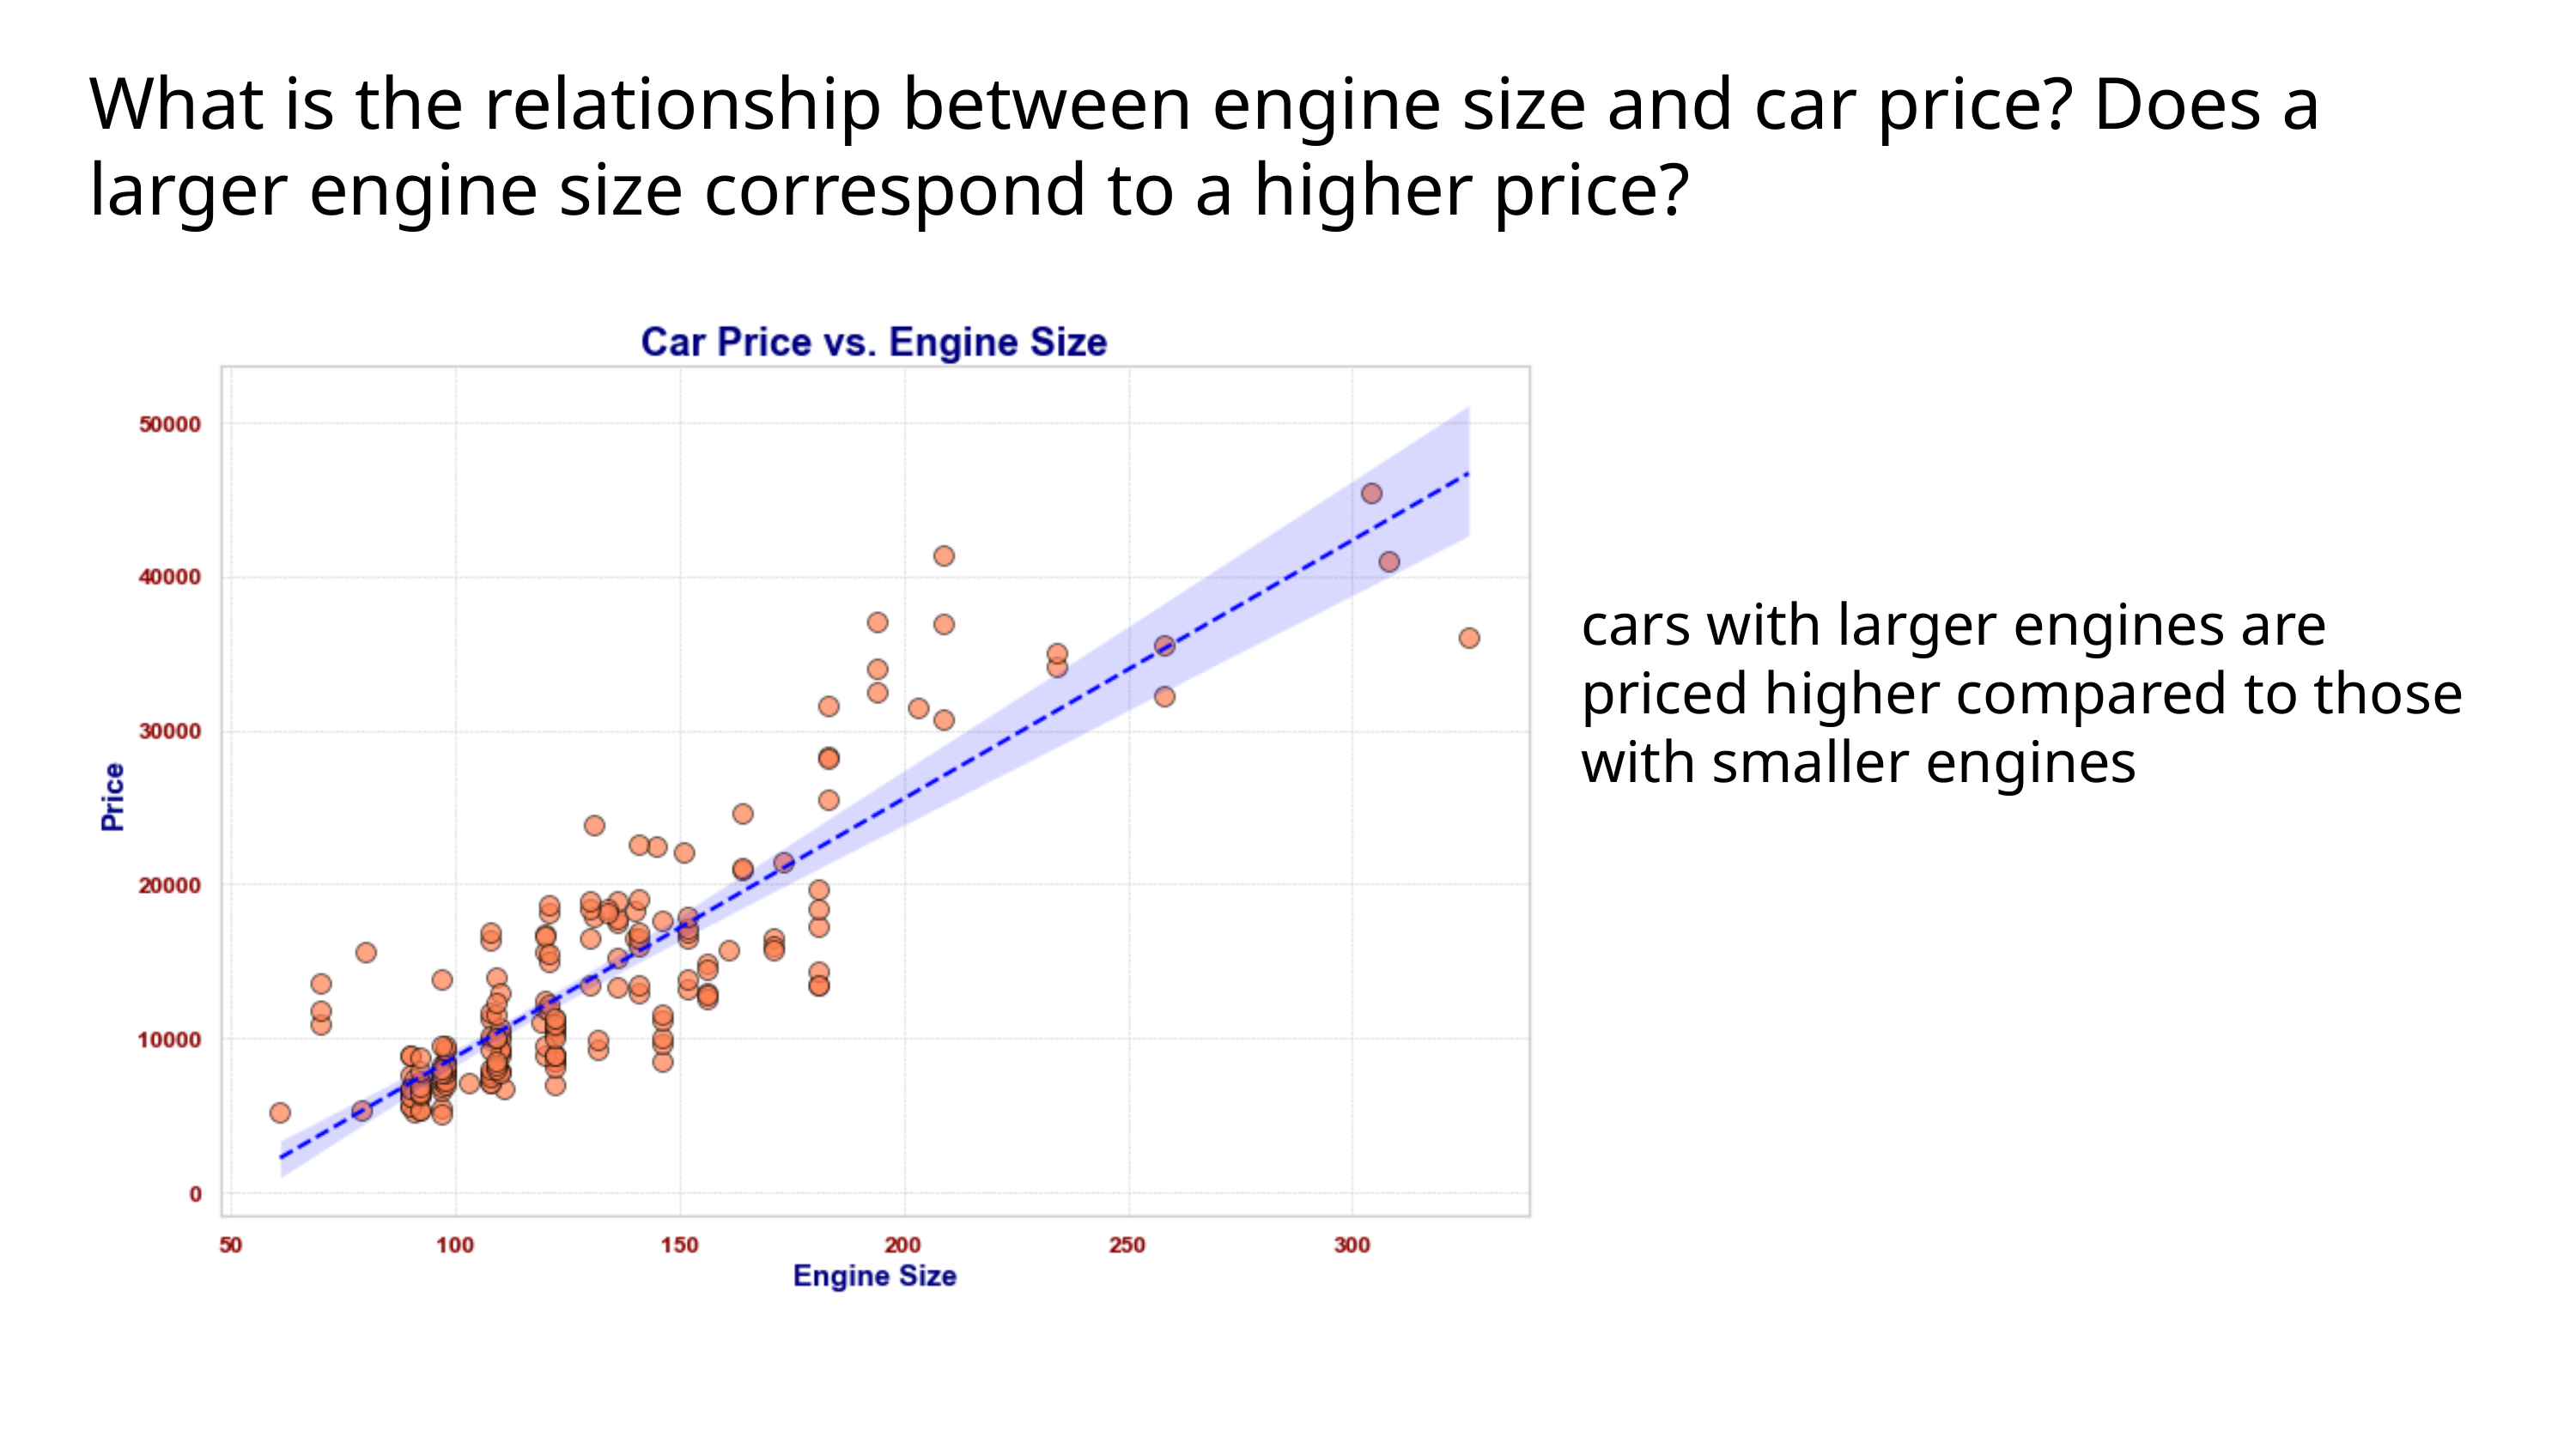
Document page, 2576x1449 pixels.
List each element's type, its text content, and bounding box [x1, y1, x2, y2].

text_box cars with larger engines are priced higher compared to those with smaller engines [1581, 587, 2471, 794]
text_box [88, 313, 1541, 1304]
text_box What is the relationship between engine size and car price? Does a larger engine size correspond to a higher price? [88, 58, 2507, 230]
